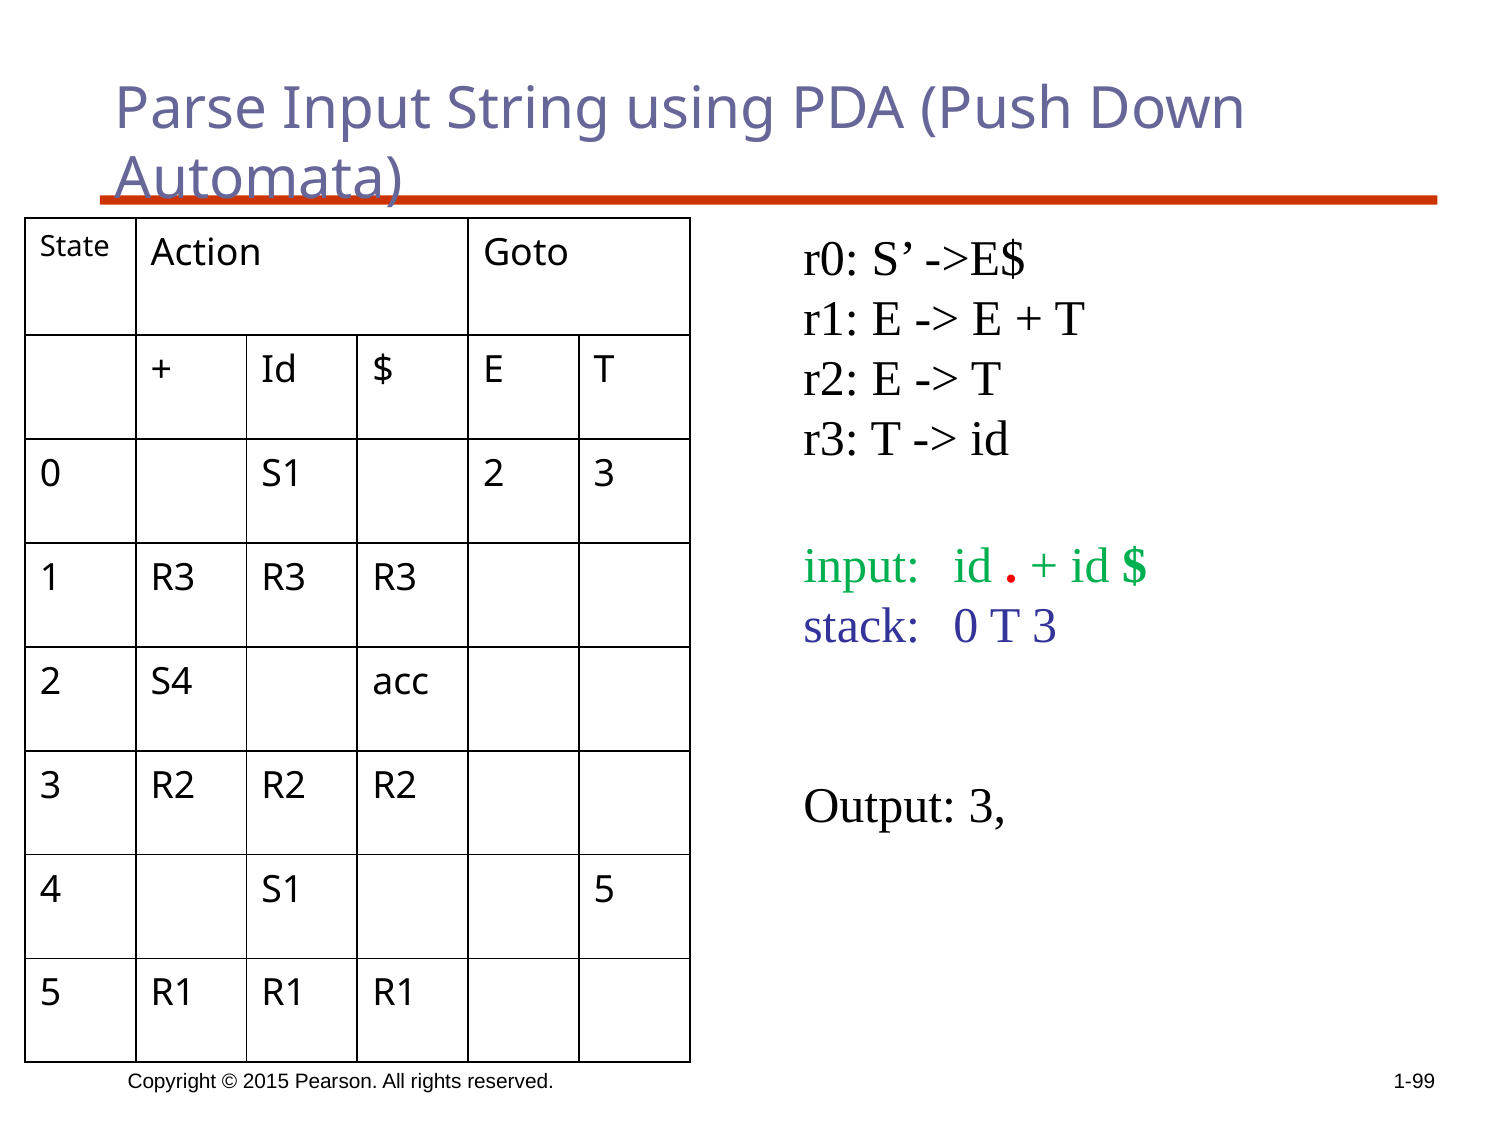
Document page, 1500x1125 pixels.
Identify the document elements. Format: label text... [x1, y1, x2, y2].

text_box input: id . + id $ stack: 0 T 3 Output: 3, [788, 524, 1263, 840]
table_cell T [580, 336, 689, 438]
table_cell 4 [26, 855, 135, 958]
table_cell S1 [247, 855, 356, 958]
table_cell 3 [26, 752, 135, 854]
table_cell [137, 855, 246, 958]
table_cell [469, 959, 578, 1061]
table_cell [358, 855, 467, 958]
table_cell R3 [247, 544, 356, 646]
table_cell R3 [137, 544, 246, 646]
table_header Action [137, 219, 467, 334]
table_cell E [469, 336, 578, 438]
footer Copyright © 2015 Pearson. All rights reserved. [112, 1024, 801, 1101]
table_cell 3 [580, 440, 689, 542]
table_cell R1 [247, 959, 356, 1061]
table_header Goto [469, 219, 689, 334]
table_cell S4 [137, 648, 246, 750]
table_cell R1 [137, 959, 246, 1061]
table_cell [469, 855, 578, 958]
table_cell [26, 336, 135, 438]
table_cell 2 [26, 648, 135, 750]
table_cell [469, 648, 578, 750]
table_cell 5 [26, 959, 135, 1061]
text_box r0: S’ ->E$ r1: E -> E + T r2: E -> T r3: T -> id [788, 218, 1163, 473]
table_cell 5 [580, 855, 689, 958]
table_cell [580, 959, 689, 1061]
table_cell $ [358, 336, 467, 438]
table_cell Id [247, 336, 356, 438]
table_cell [469, 752, 578, 854]
table_cell [469, 544, 578, 646]
table_cell R1 [358, 959, 467, 1061]
table_cell [580, 544, 689, 646]
table_cell [137, 440, 246, 542]
table_cell R2 [137, 752, 246, 854]
table_cell [580, 752, 689, 854]
table_cell R2 [358, 752, 467, 854]
table_cell S1 [247, 440, 356, 542]
table_cell R3 [358, 544, 467, 646]
table_cell [247, 648, 356, 750]
table_cell 1 [26, 544, 135, 646]
table_cell R2 [247, 752, 356, 854]
table_cell 0 [26, 440, 135, 542]
title Parse Input String using PDA (Push Down Automata) [99, 62, 1438, 250]
table_header State [26, 219, 135, 334]
table_cell 2 [469, 440, 578, 542]
table_cell + [137, 336, 246, 438]
table_cell acc [358, 648, 467, 750]
table_cell [358, 440, 467, 542]
slide_number 1-99 [1137, 1024, 1451, 1101]
table_cell [580, 648, 689, 750]
